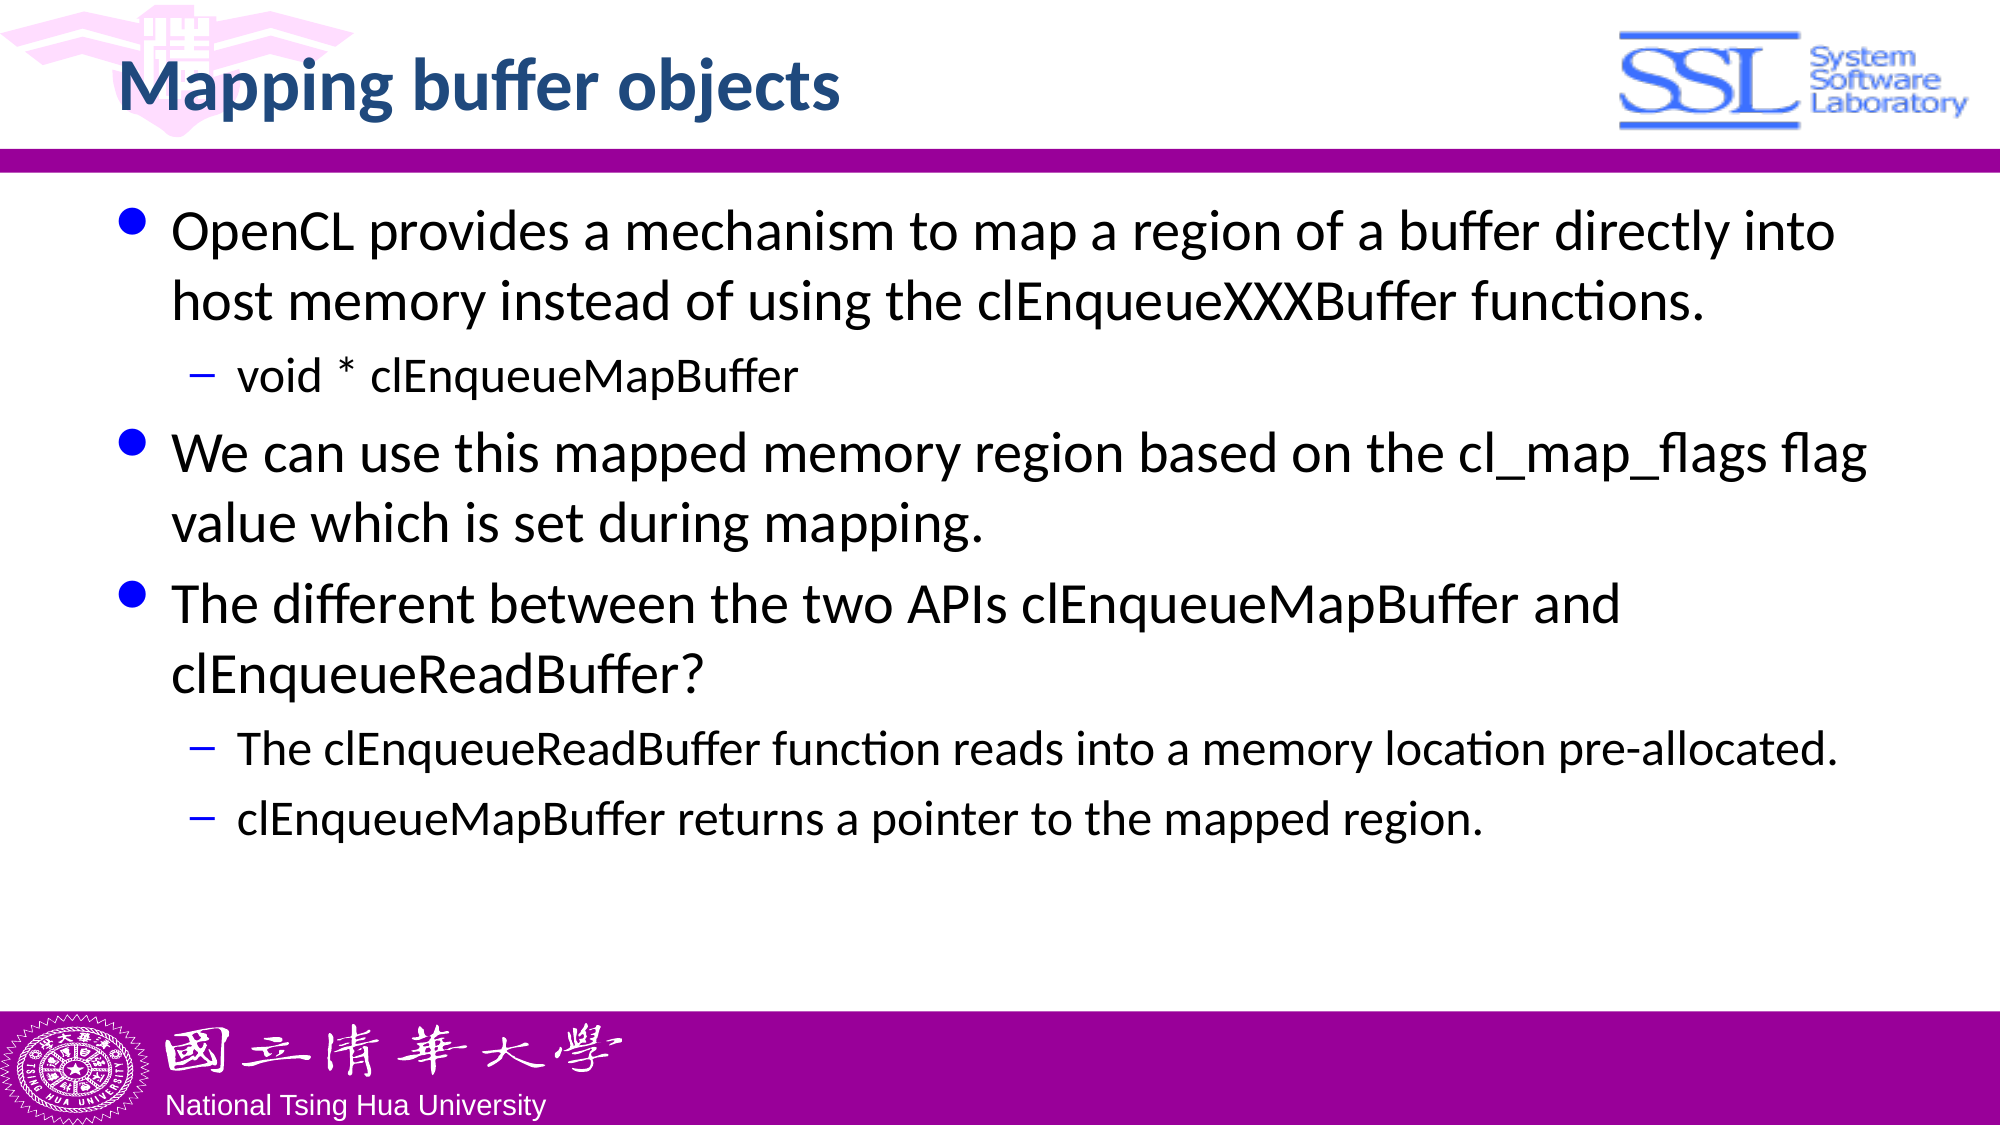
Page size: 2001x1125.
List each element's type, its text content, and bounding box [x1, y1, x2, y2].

list OpenCL provides a mechanism to map a region of a buffer directly into host memory instead of using the clEnqueueXXXBuffer functions. void * clEnqueueMapBuffer We can use this mapped memory region based on the cl_map_flags flag value which is set during mapping. The different between the two APIs clEnqueueMapBuffer and clEnqueueReadBuffer? The clEnqueueReadBuffer function reads into a memory location pre-allocated. clEnqueueMapBuffer returns a pointer to the mapped region. [99, 184, 1901, 988]
picture [1898, 24, 1977, 138]
title Mapping buffer objects [102, 23, 1898, 138]
